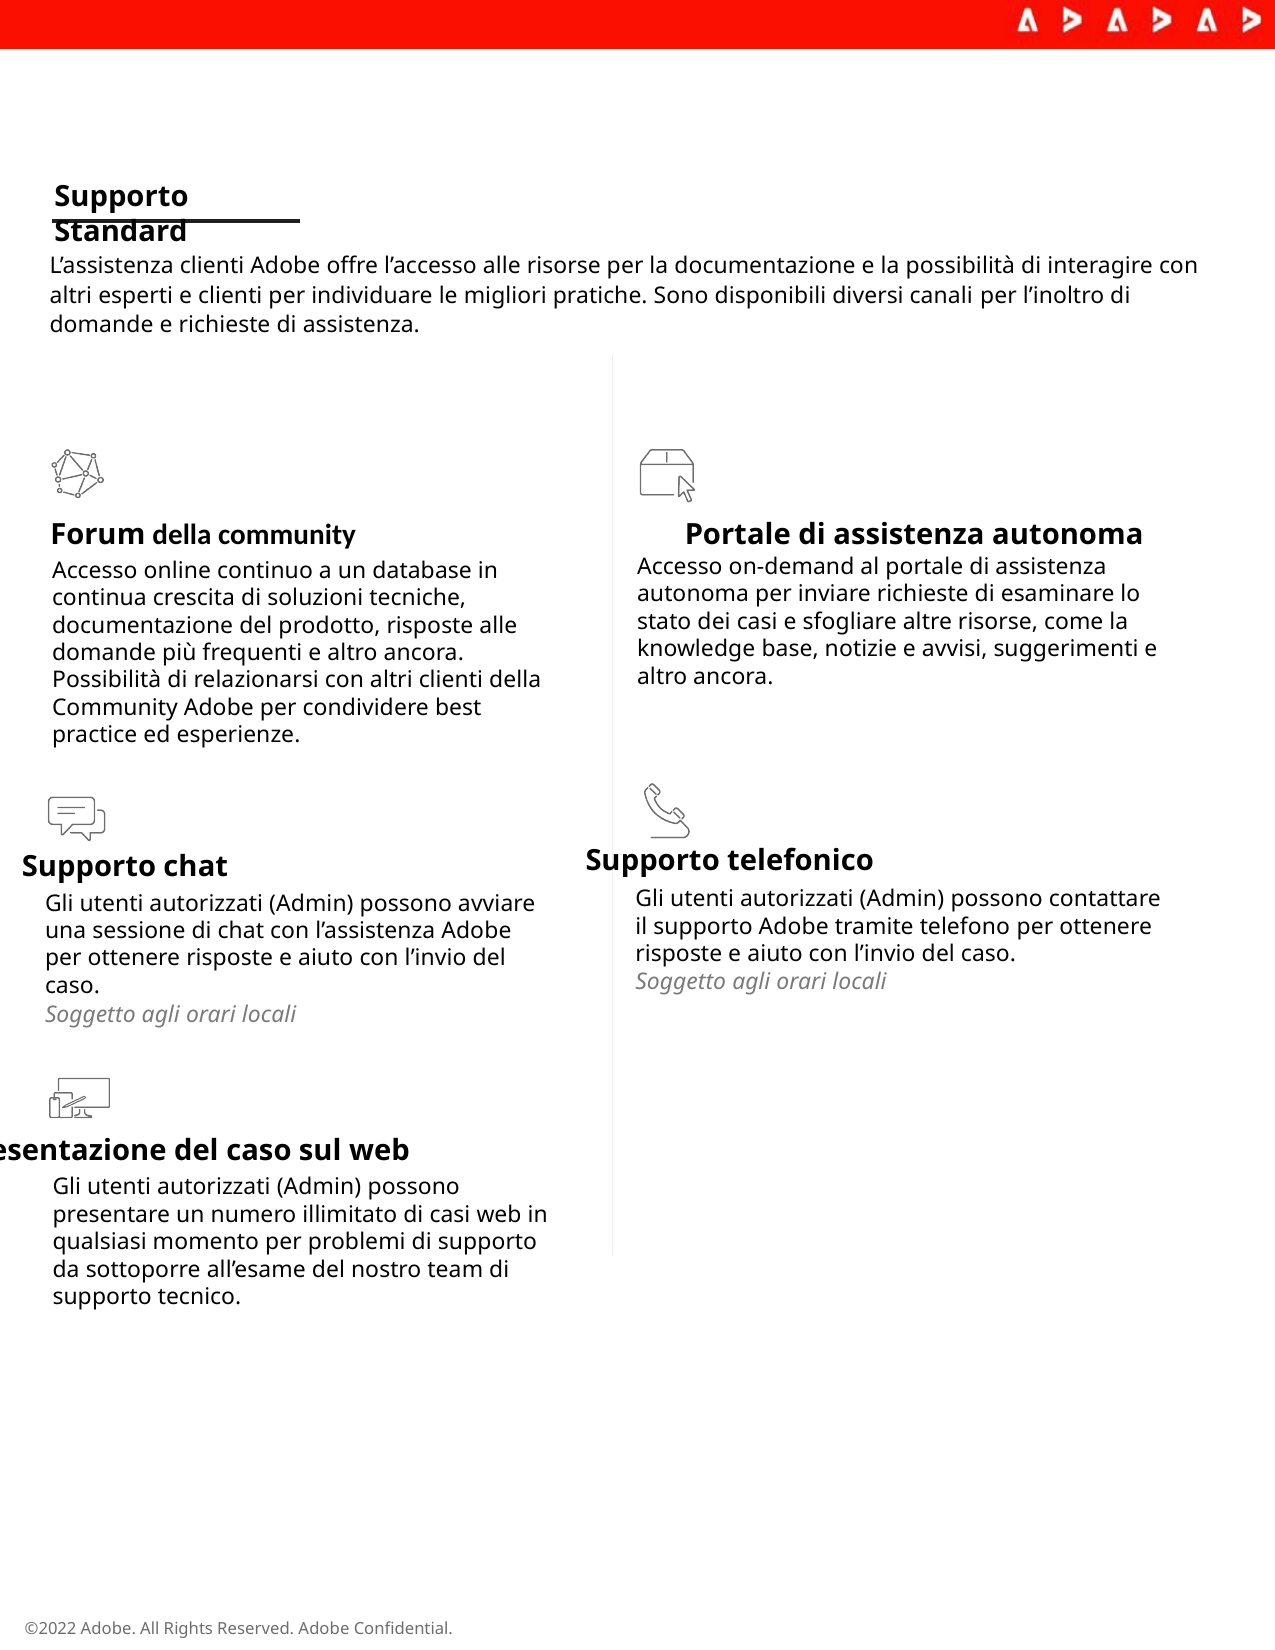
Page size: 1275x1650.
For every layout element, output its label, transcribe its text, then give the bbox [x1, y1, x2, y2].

text_box Gli utenti autorizzati (Admin) possono presentare un numero illimitato di casi web in qualsiasi momento per problemi di supporto da sottoporre all’esame del nostro team di supporto tecnico. [37, 1164, 569, 1317]
picture [635, 778, 696, 840]
picture [49, 1069, 110, 1130]
text_box Gli utenti autorizzati (Admin) possono avviare una sessione di chat con l’assistenza Adobe per ottenere risposte e aiuto con l’invio del caso. Soggetto agli orari locali [39, 886, 577, 1028]
picture [47, 443, 108, 505]
text_box Supporto chat [21, 846, 229, 882]
picture [45, 787, 107, 848]
text_box Portale di assistenza autonoma [684, 515, 1145, 545]
picture [636, 443, 698, 504]
text_box Supporto Standard [37, 170, 323, 255]
text_box Accesso on-demand al portale di assistenza autonoma per inviare richieste di esaminare lo stato dei casi e sfogliare altre risorse, come la knowledge base, notizie e avvisi, suggerimenti e altro ancora. [637, 545, 1196, 689]
text_box Forum della community [50, 515, 531, 551]
text_box L’assistenza clienti Adobe offre l’accesso alle risorse per la documentazione e la possibilità di interagire con altri esperti e clienti per individuare le migliori pratiche. Sono disponibili diversi canali per l’inoltro di domande e richieste di assistenza. [47, 243, 1208, 337]
footer ©2022 Adobe. All Rights Reserved. Adobe Confidential. [22, 1616, 608, 1650]
text_box Supporto telefonico [585, 841, 875, 877]
text_box Accesso online continuo a un database in continua crescita di soluzioni tecniche, documentazione del prodotto, risposte alle domande più frequenti e altro ancora. Possibilità di relazionarsi con altri clienti della Community Adobe per condividere best practice ed esperienze. [52, 549, 569, 748]
text_box Gli utenti autorizzati (Admin) possono contattare il supporto Adobe tramite telefono per ottenere risposte e aiuto con l’invio del caso. Soggetto agli orari locali [635, 878, 1175, 994]
text_box Presentazione del caso sul web [0, 1131, 411, 1167]
text_box [0, 0, 1275, 49]
